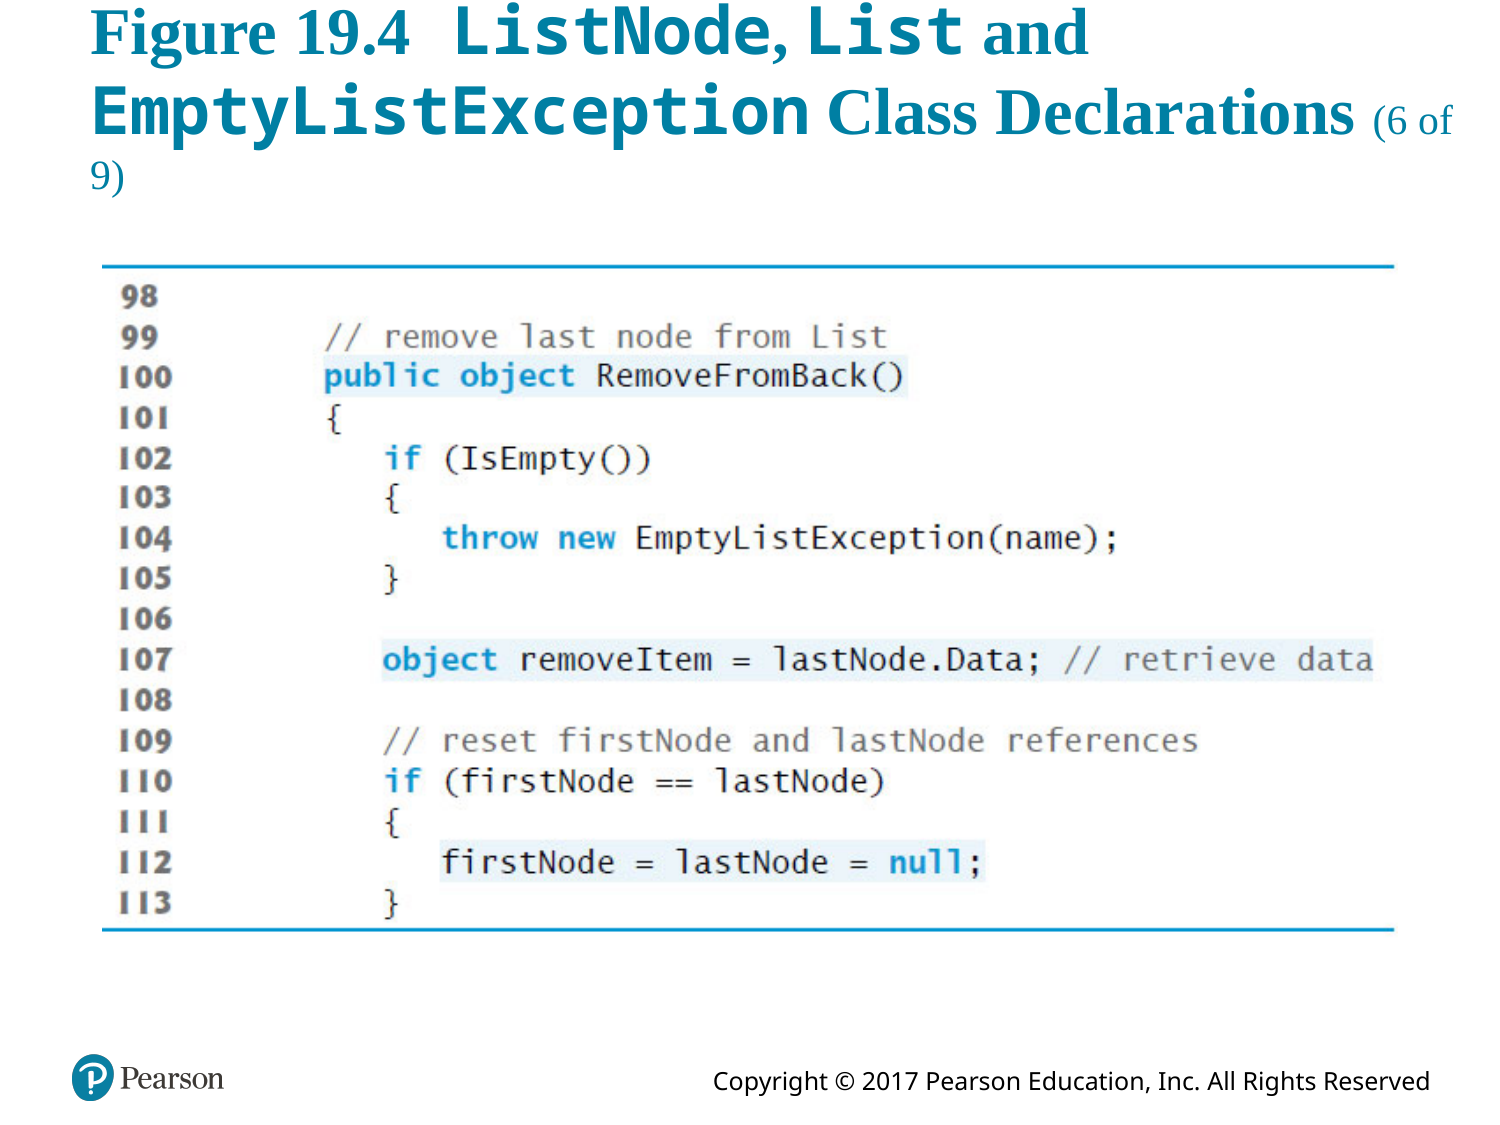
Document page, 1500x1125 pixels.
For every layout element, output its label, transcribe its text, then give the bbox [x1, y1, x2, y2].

title Figure 19.4 ListNode, List and EmptyListException Class Declarations (6 of 9) [75, 37, 1477, 213]
picture [72, 1087, 83, 1101]
picture [101, 260, 1399, 939]
picture [98, 1054, 224, 1101]
picture [72, 1054, 88, 1070]
picture [80, 1063, 106, 1088]
